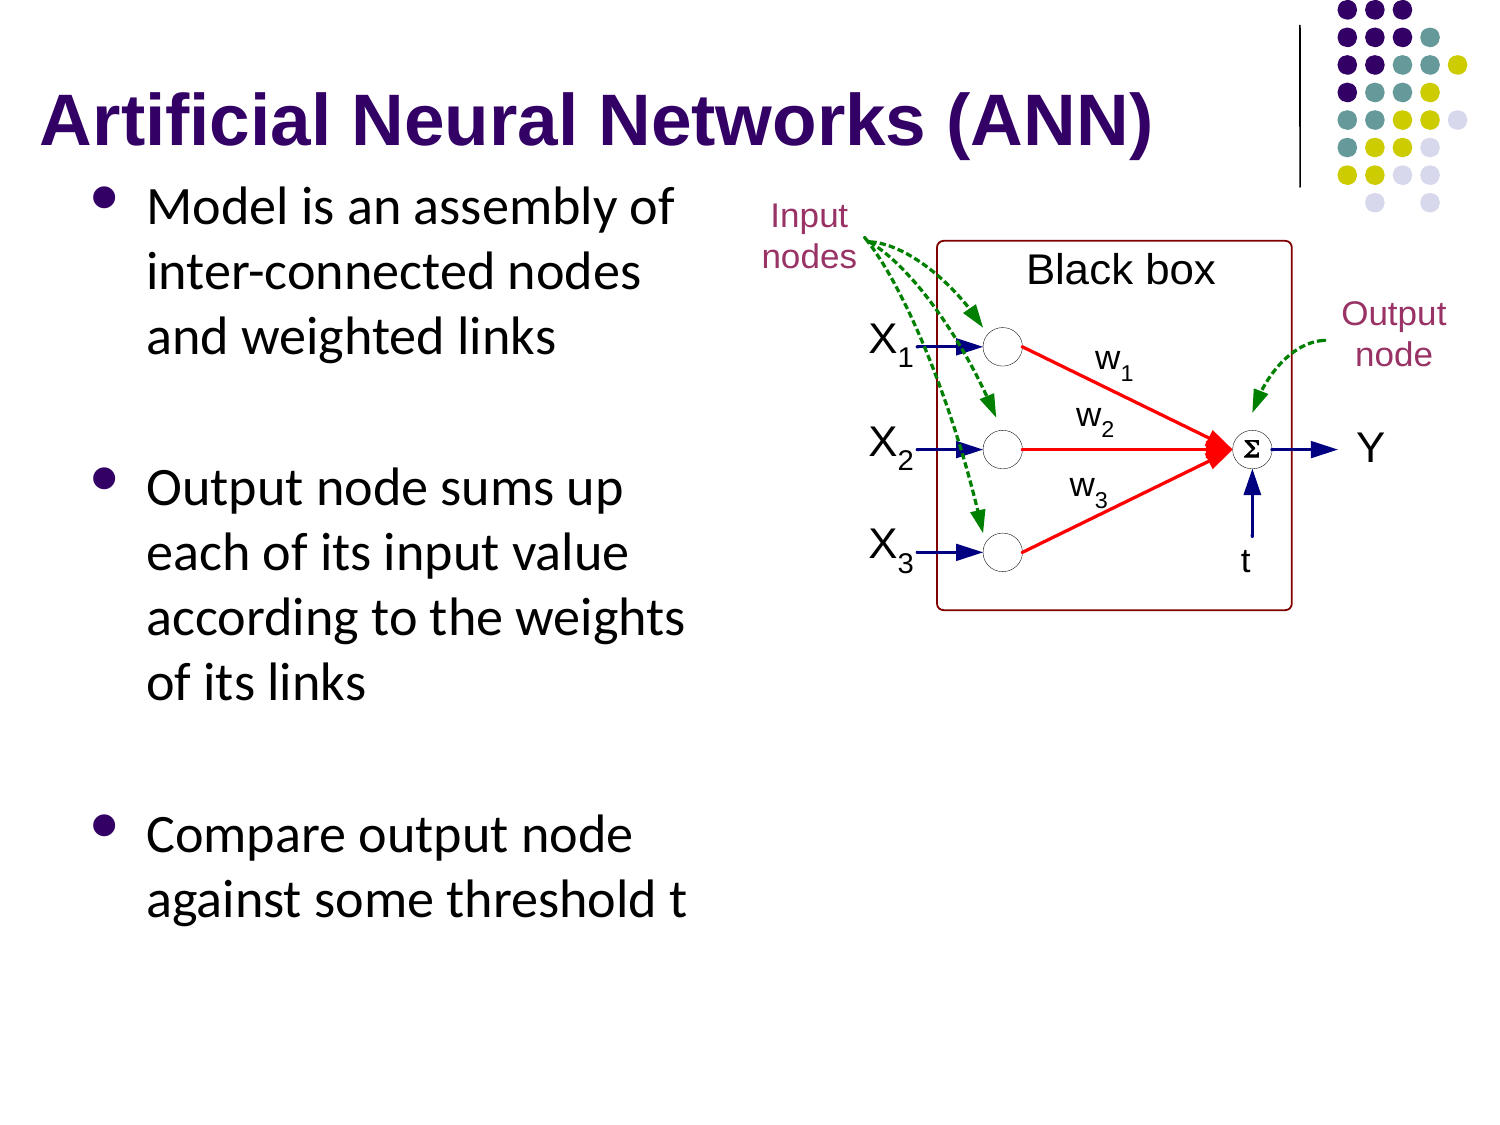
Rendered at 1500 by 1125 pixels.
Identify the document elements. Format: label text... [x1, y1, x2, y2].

title Artificial Neural Networks (ANN) [24, 50, 1313, 168]
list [712, 162, 1500, 662]
list Model is an assembly of inter-connected nodes and weighted links Output node sums up each of its input value according to the weights of its links Compare output node against some threshold t [75, 162, 738, 1012]
